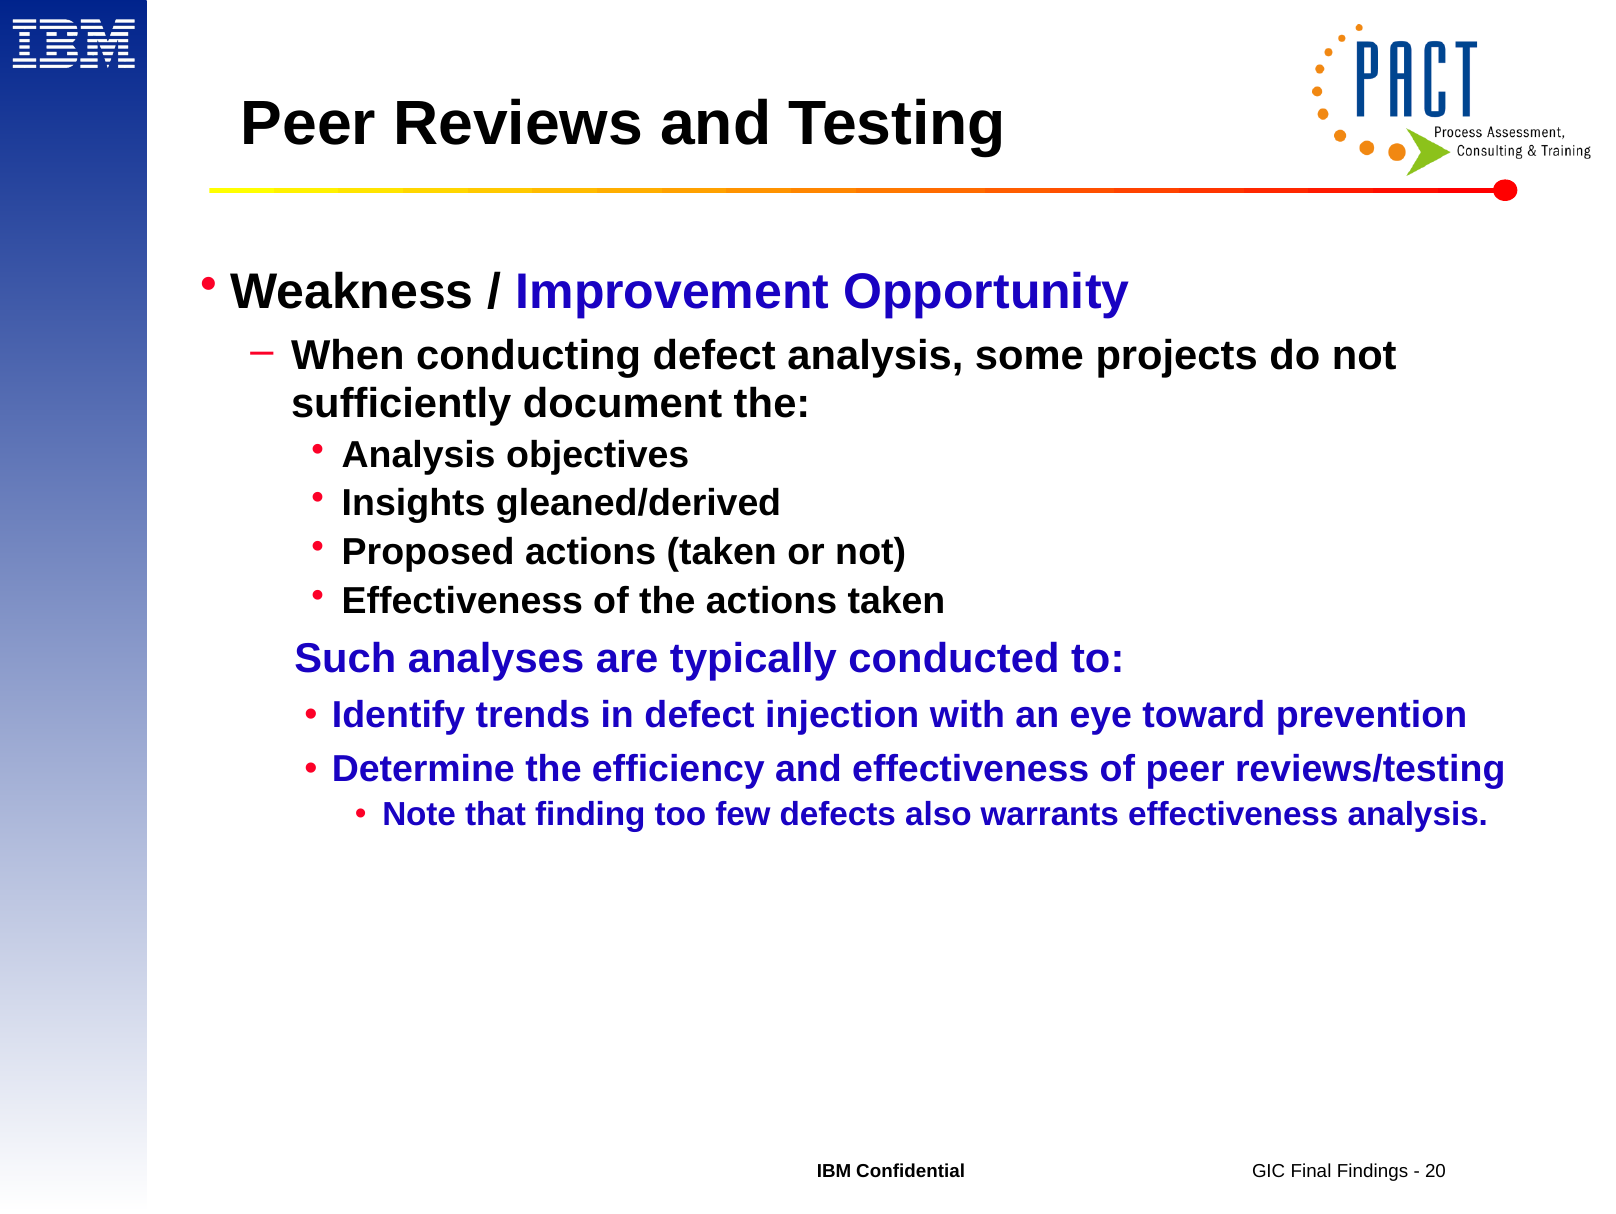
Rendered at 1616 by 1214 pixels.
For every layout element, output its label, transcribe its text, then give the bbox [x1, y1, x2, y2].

picture [1312, 24, 1591, 176]
picture [2, 1, 141, 81]
list Weakness / Improvement Opportunity When conducting defect analysis, some projects do not sufficiently document the: Analysis objectives Insights gleaned/derived Proposed actions (taken or not) Effectiveness of the actions taken Such analyses are typically conducted to: Identify trends in defect injection with an eye toward prevention Determine the efficiency and effectiveness of peer reviews/testing Note that finding too few defects also warrants effectiveness analysis. [200, 262, 1558, 1132]
title Peer Reviews and Testing [240, 87, 1470, 159]
